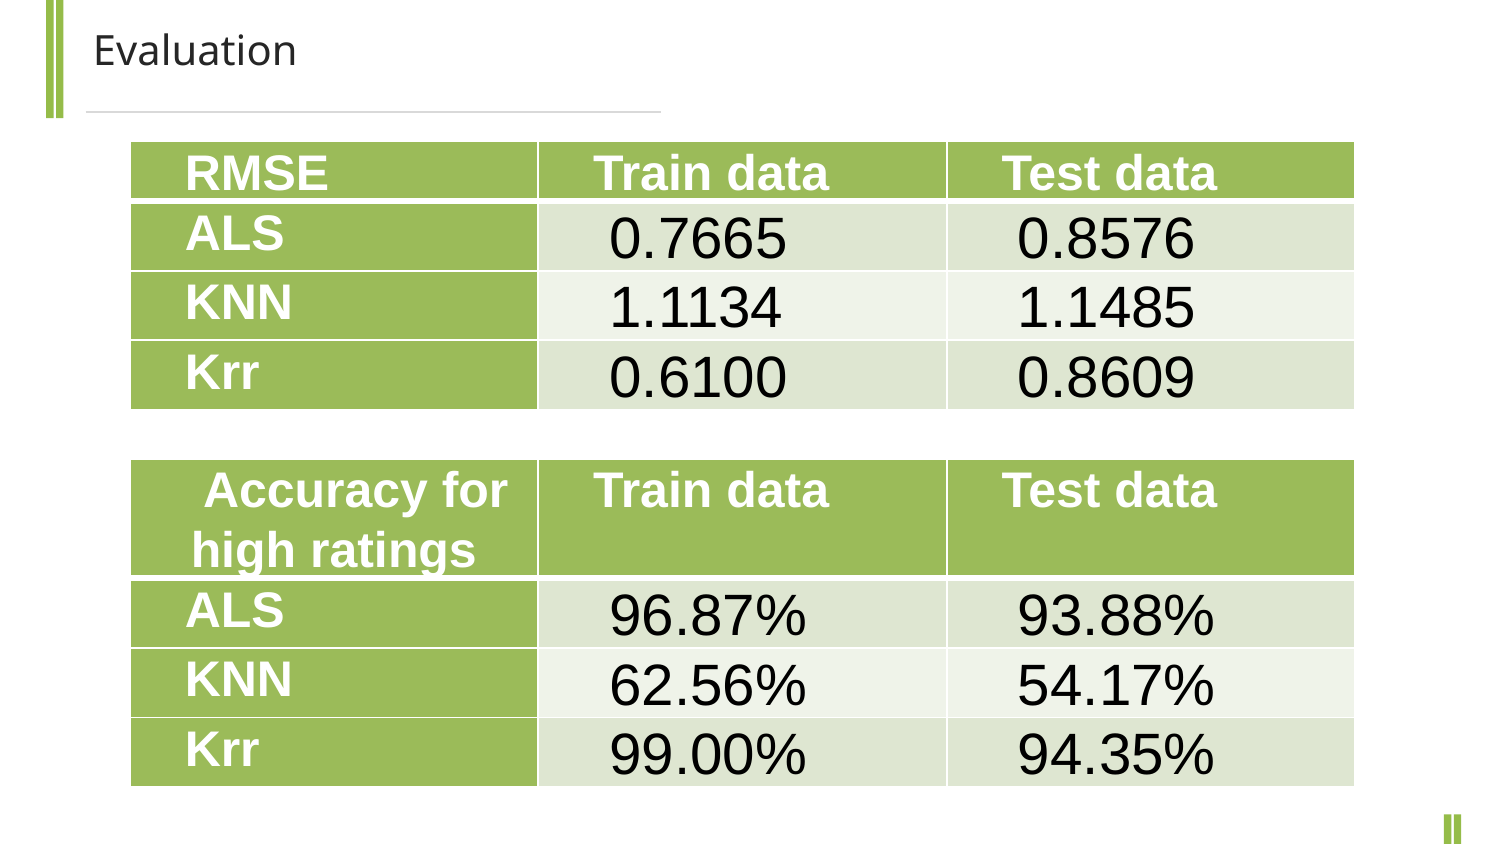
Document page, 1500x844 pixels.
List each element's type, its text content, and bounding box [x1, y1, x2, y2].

table_cell 94.35% [948, 718, 1354, 786]
table_cell 0.7665 [539, 204, 946, 270]
text_box Evaluation [78, 15, 714, 81]
table_header Accuracy for high ratings [131, 460, 537, 575]
table_cell 62.56% [539, 649, 946, 717]
table_cell 99.00% [539, 718, 946, 786]
table_header RMSE [131, 142, 537, 198]
table_cell KNN [131, 649, 537, 717]
table_cell 0.8576 [948, 204, 1354, 270]
table_cell 0.8609 [948, 341, 1354, 409]
table_cell 1.1485 [948, 272, 1354, 339]
table_header Test data [948, 142, 1354, 198]
table_cell ALS [131, 581, 537, 647]
table_cell KNN [131, 272, 537, 339]
table_header Test data [948, 460, 1354, 575]
table_cell 1.1134 [539, 272, 946, 339]
table_cell 96.87% [539, 581, 946, 647]
table_cell Krr [131, 341, 537, 409]
table_cell 54.17% [948, 649, 1354, 717]
table_cell 0.6100 [539, 341, 946, 409]
table_cell ALS [131, 204, 537, 270]
table_cell Krr [131, 718, 537, 786]
table_header Train data [539, 460, 946, 575]
table_cell 93.88% [948, 581, 1354, 647]
table_header Train data [539, 142, 946, 198]
